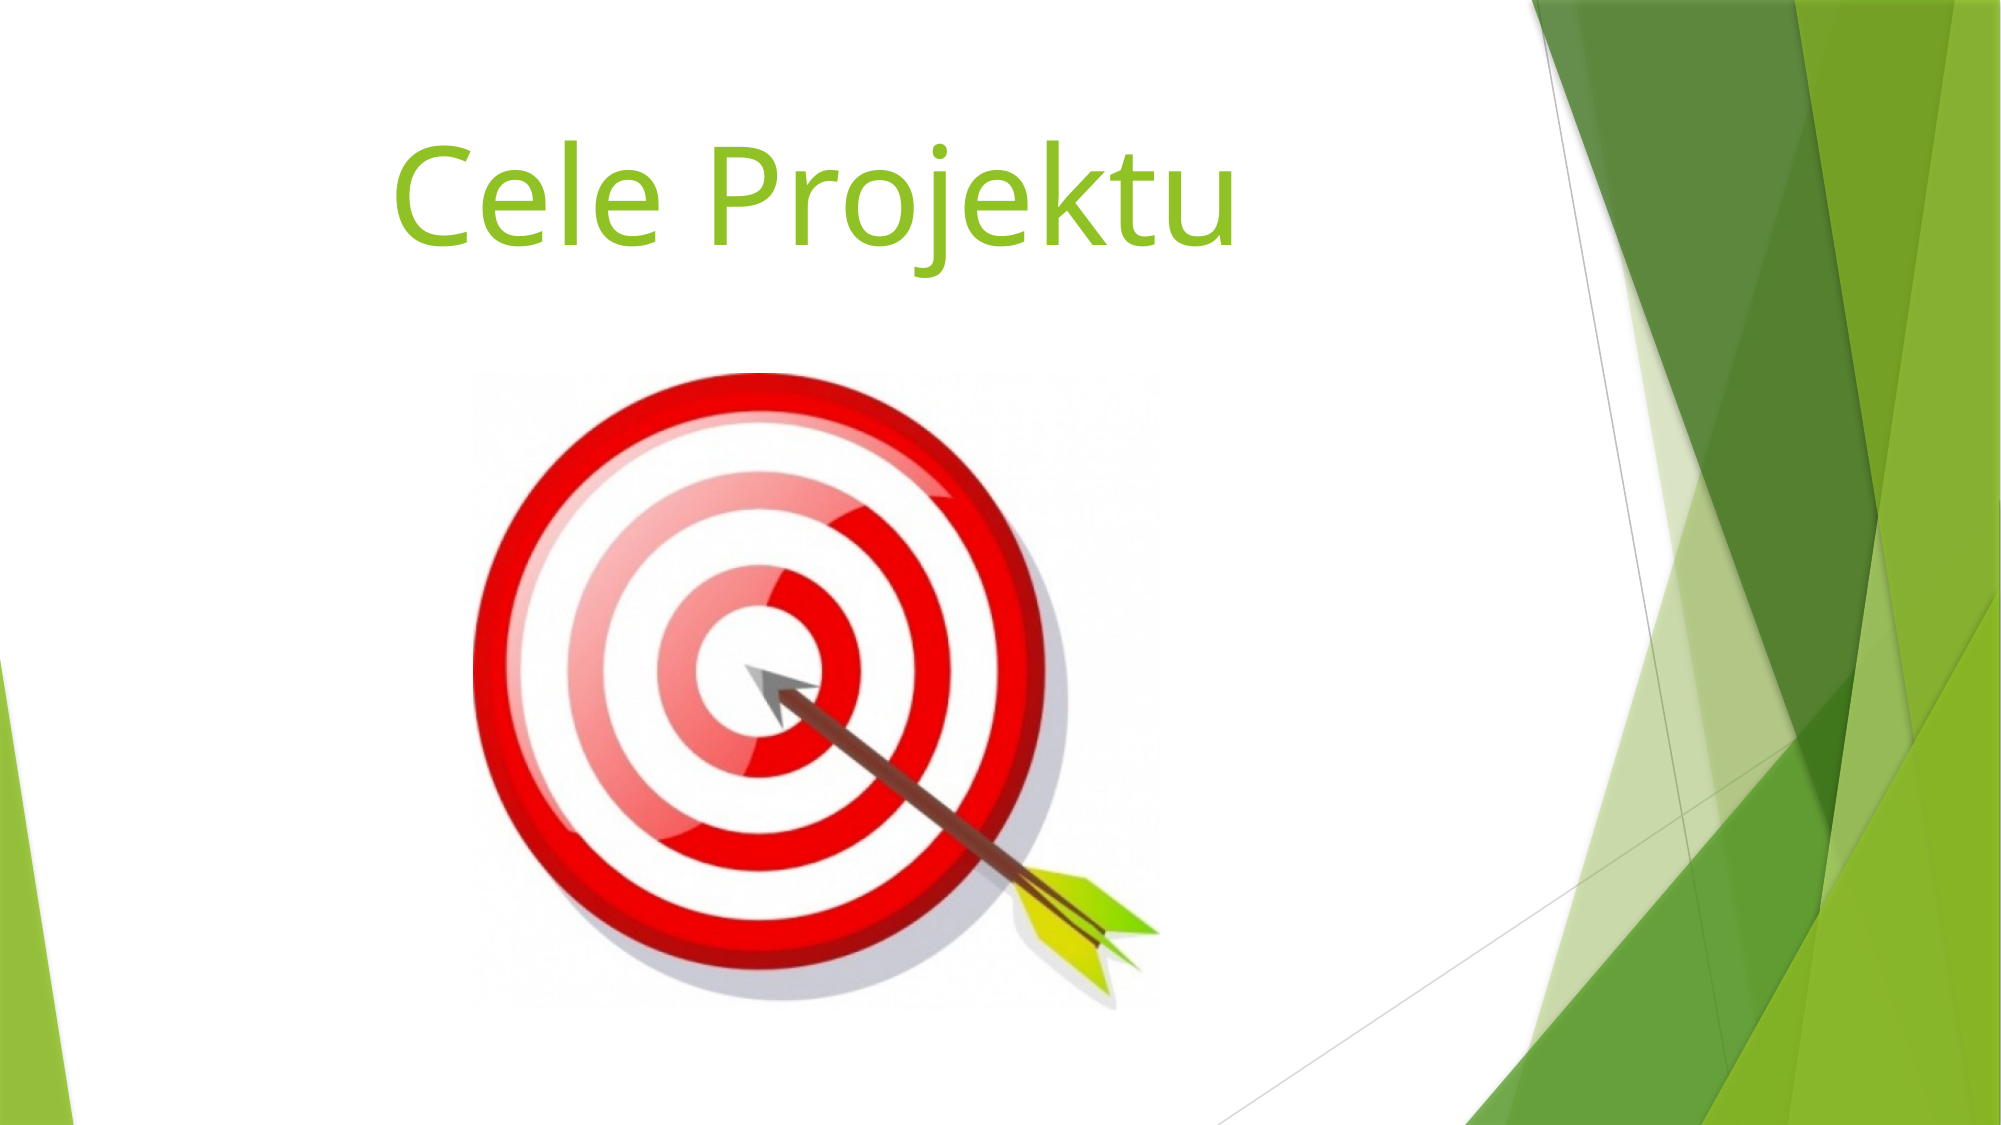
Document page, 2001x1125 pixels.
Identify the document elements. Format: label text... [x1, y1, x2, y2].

title Cele Projektu [111, 99, 1522, 317]
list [472, 372, 1160, 1011]
